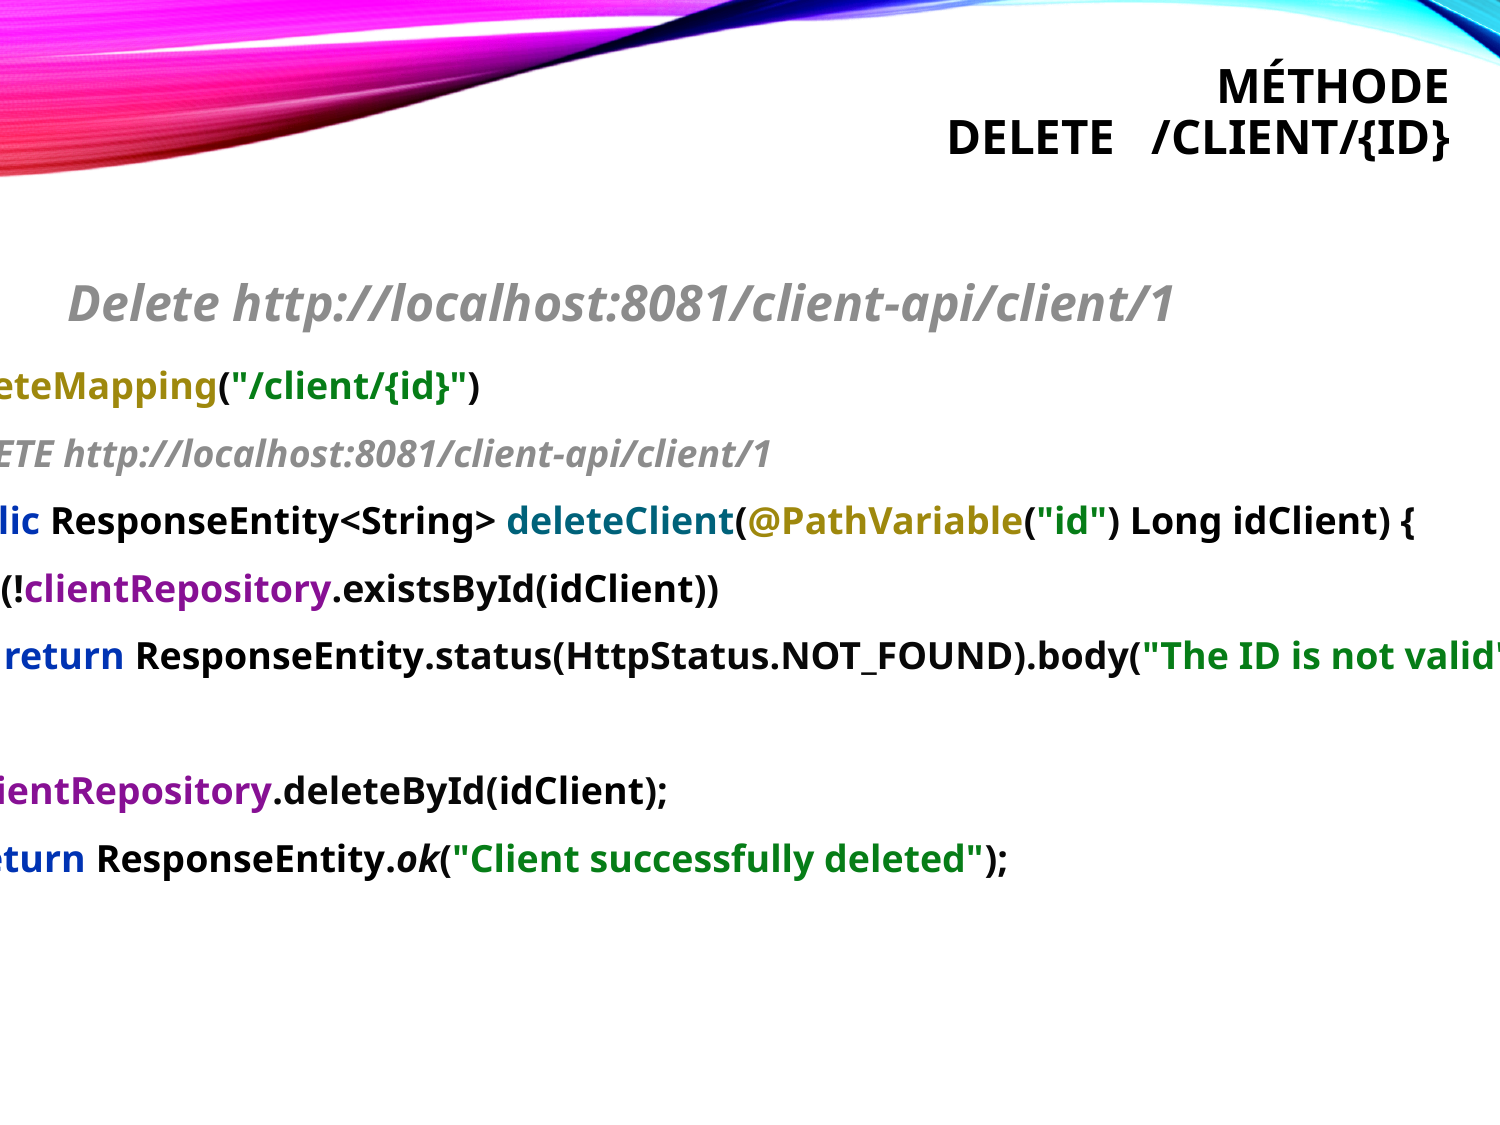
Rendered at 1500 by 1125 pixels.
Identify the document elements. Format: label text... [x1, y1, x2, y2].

text_box Delete http://localhost:8081/client-api/client/1 [53, 264, 1247, 332]
title Méthode delete /client/{id} [419, 54, 1466, 173]
text_box @DeleteMapping("/client/{id}") // DELETE http://localhost:8081/client-api/client/1 public ResponseEntity<String> deleteClient(@PathVariable("id") Long idClient) { if (!clientRepository.existsById(idClient)) return ResponseEntity.status(HttpStatus.NOT_FOUND).body("The ID is not valid"); clientRepository.deleteById(idClient); return ResponseEntity.ok("Client successfully deleted"); } [0, 332, 1500, 955]
picture [0, 0, 1500, 178]
